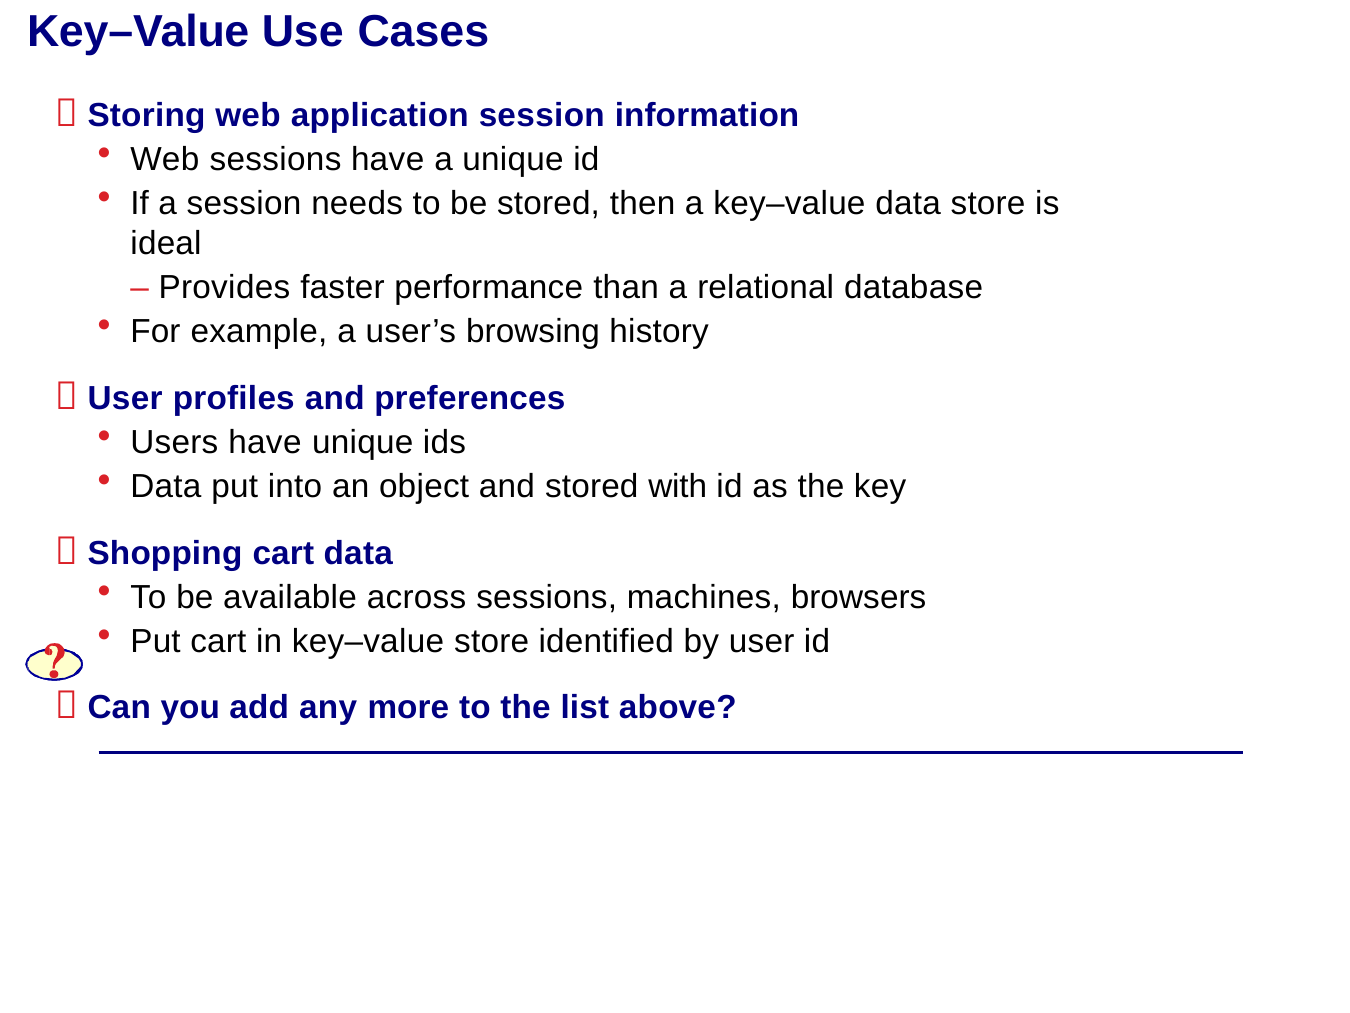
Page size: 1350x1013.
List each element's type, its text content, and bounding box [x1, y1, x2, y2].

text_box [44, 643, 65, 669]
text_box  Storing web application session information Web sessions have a unique id If a session needs to be stored, then a key–value data store is ideal – Provides faster performance than a relational database For example, a user’s browsing history  User profiles and preferences Users have unique ids Data put into an object and stored with id as the key  Shopping cart data To be available across sessions, machines, browsers Put cart in key–value store identified by user id  Can you add any more to the list above? [52, 172, 1141, 727]
text_box [50, 646, 57, 657]
text_box [28, 652, 80, 678]
text_box [49, 670, 59, 678]
title Key–Value Use Cases [24, 1, 1326, 172]
text_box [25, 648, 83, 681]
